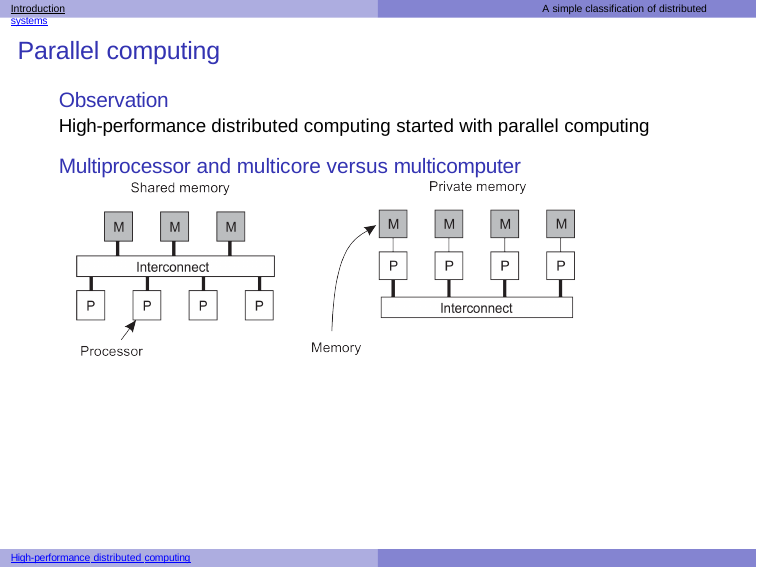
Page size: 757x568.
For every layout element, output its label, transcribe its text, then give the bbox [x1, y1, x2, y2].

picture [76, 182, 275, 357]
picture [312, 180, 575, 356]
text_box Observation High-performance distributed computing started with parallel computing Multiprocessor and multicore versus multicomputer [56, 81, 652, 178]
title Parallel computing [15, 32, 418, 130]
text_box Introduction A simple classification of distributed systems [8, 0, 748, 27]
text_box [0, 548, 757, 568]
